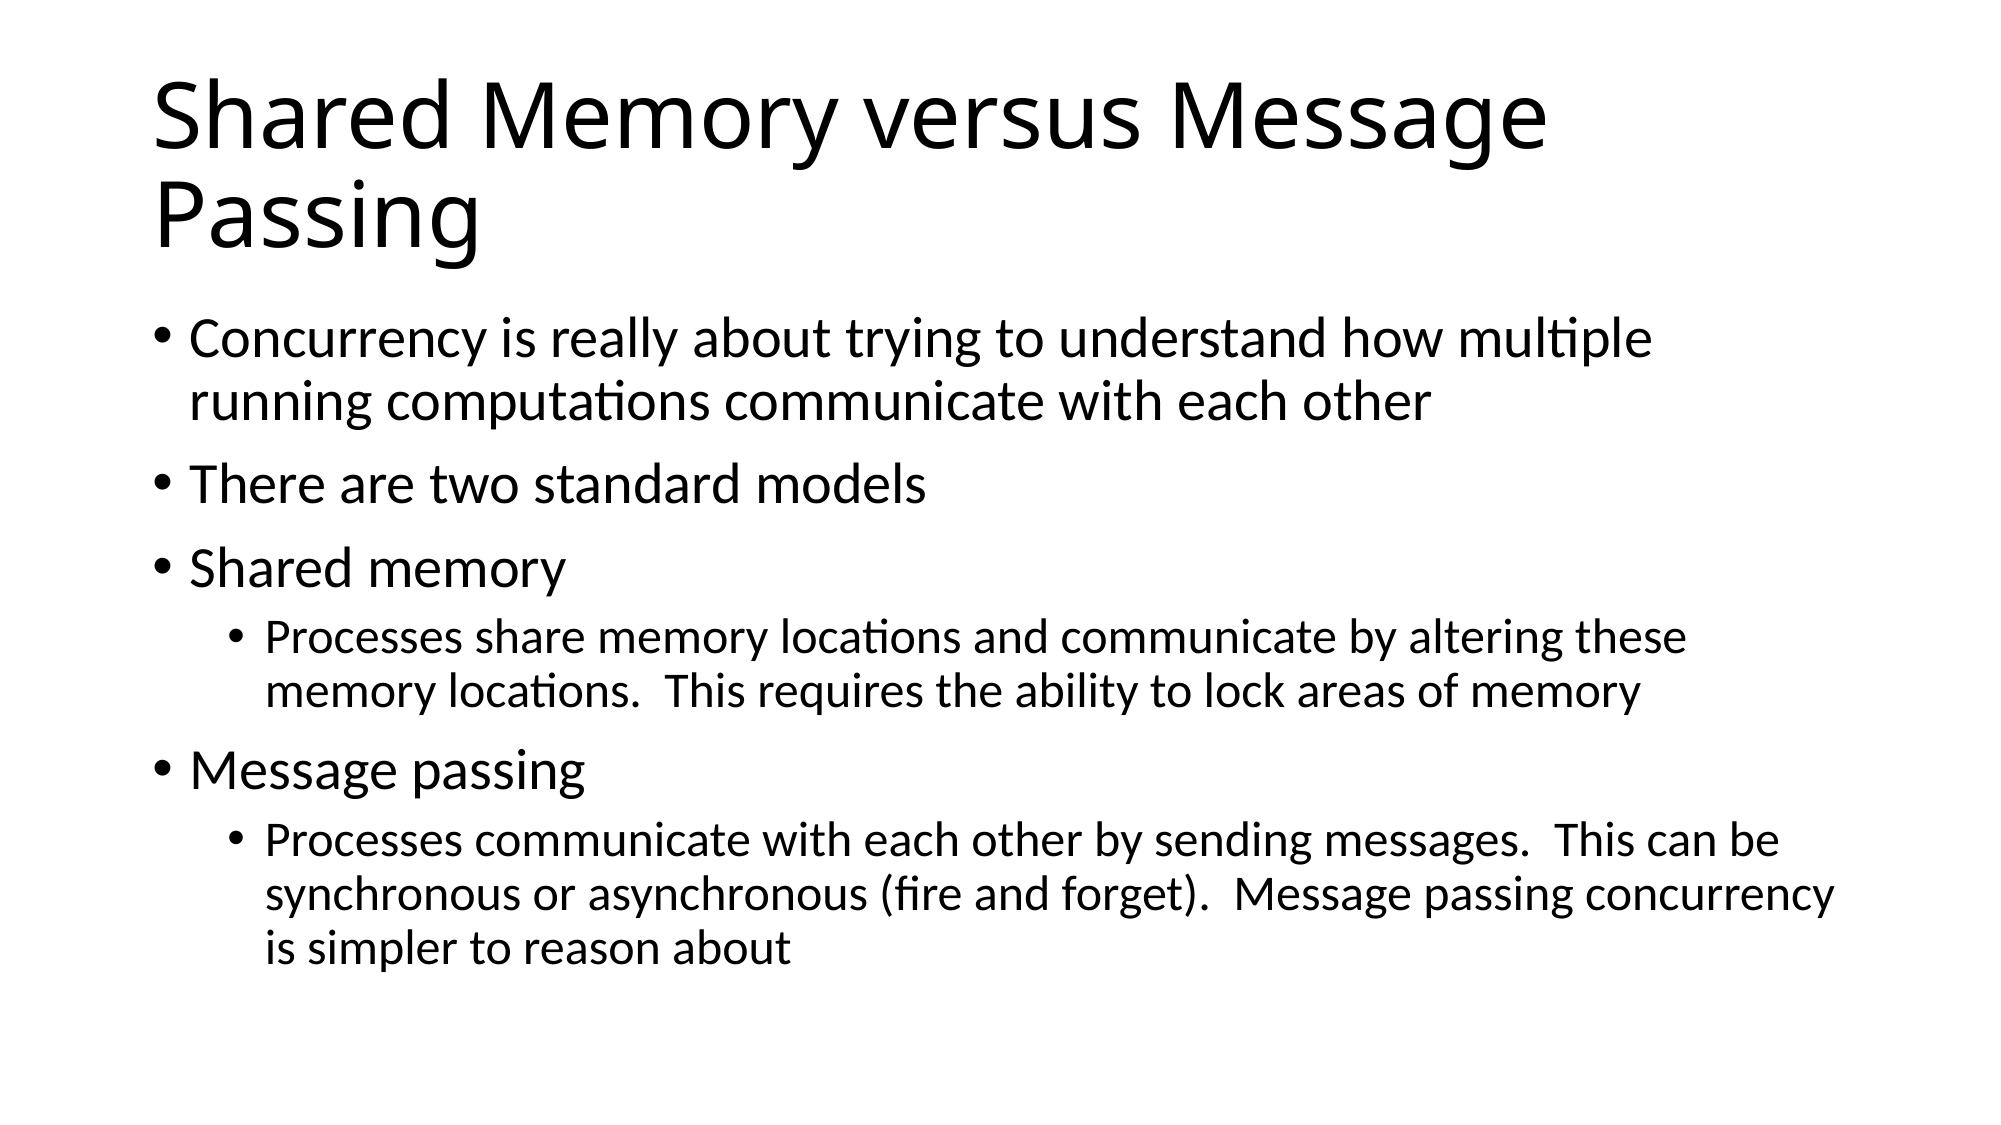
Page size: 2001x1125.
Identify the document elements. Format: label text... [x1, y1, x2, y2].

list Concurrency is really about trying to understand how multiple running computations communicate with each other There are two standard models Shared memory Processes share memory locations and communicate by altering these memory locations. This requires the ability to lock areas of memory Message passing Processes communicate with each other by sending messages. This can be synchronous or asynchronous (fire and forget). Message passing concurrency is simpler to reason about [137, 299, 1863, 1014]
title Shared Memory versus Message Passing [137, 59, 1863, 278]
